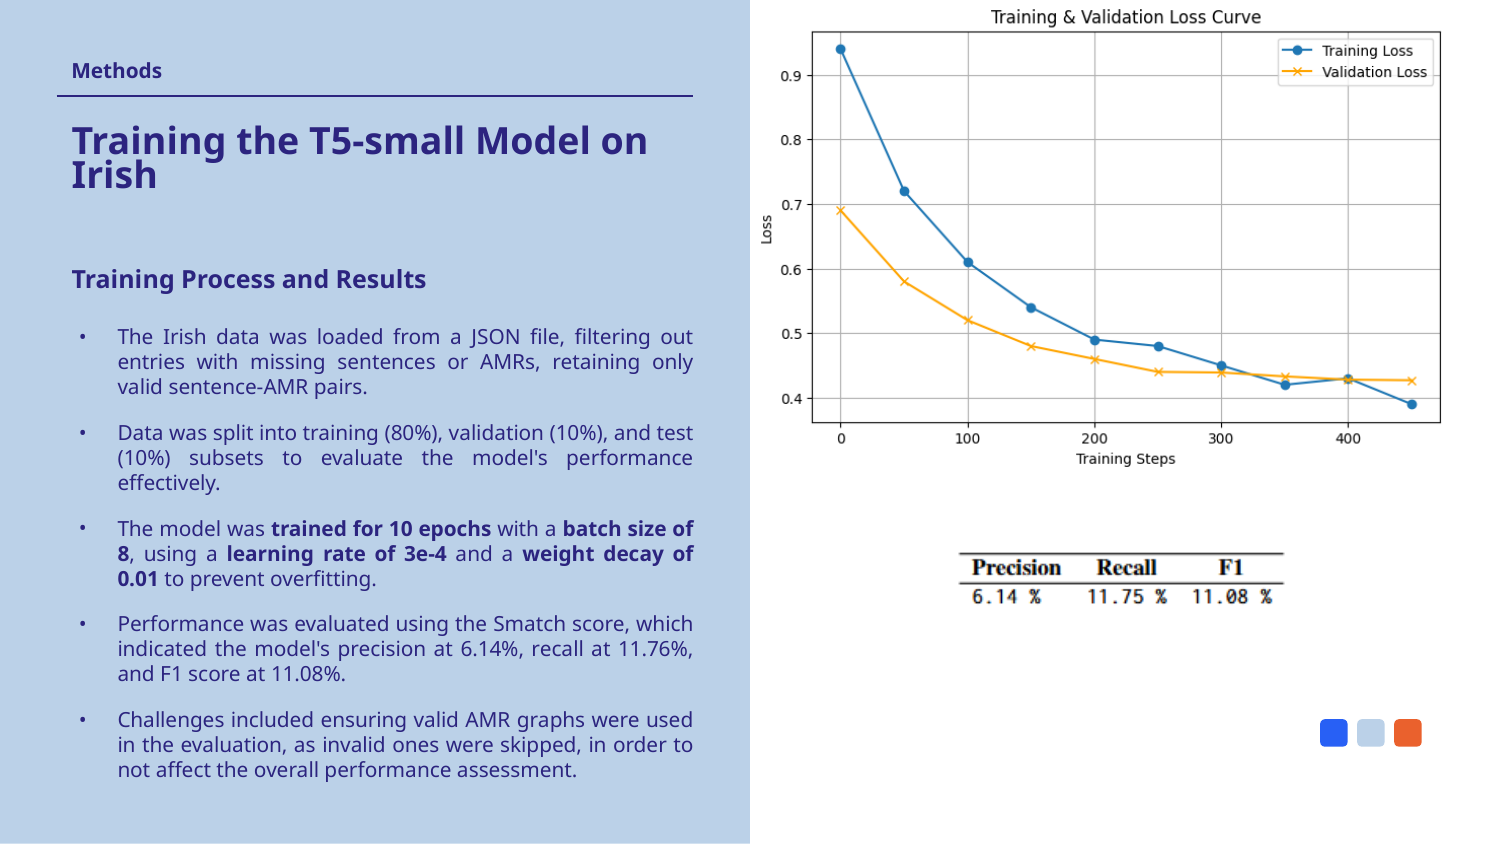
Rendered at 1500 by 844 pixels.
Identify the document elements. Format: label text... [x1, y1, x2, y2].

subtitle Training Process and Results [56, 245, 694, 308]
text_box Methods [56, 44, 450, 95]
text_box [1394, 719, 1422, 747]
list The Irish data was loaded from a JSON file, filtering out entries with missing sentences or AMRs, retaining only valid sentence-AMR pairs. Data was split into training (80%), validation (10%), and test (10%) subsets to evaluate the model's performance effectively. The model was trained for 10 epochs with a batch size of 8, using a learning rate of 3e-4 and a weight decay of 0.01 to prevent overfitting. Performance was evaluated using the Smatch score, which indicated the model's precision at 6.14%, recall at 11.76%, and F1 score at 11.08%. Challenges included ensuring valid AMR graphs were used in the evaluation, as invalid ones were skipped, in order to not affect the overall performance assessment. [56, 308, 694, 771]
text_box [1320, 719, 1348, 747]
picture [749, 0, 1451, 477]
title Training the T5-small Model on Irish [56, 112, 694, 245]
text_box [1357, 719, 1385, 747]
picture [921, 542, 1321, 629]
text_box [0, 0, 750, 844]
